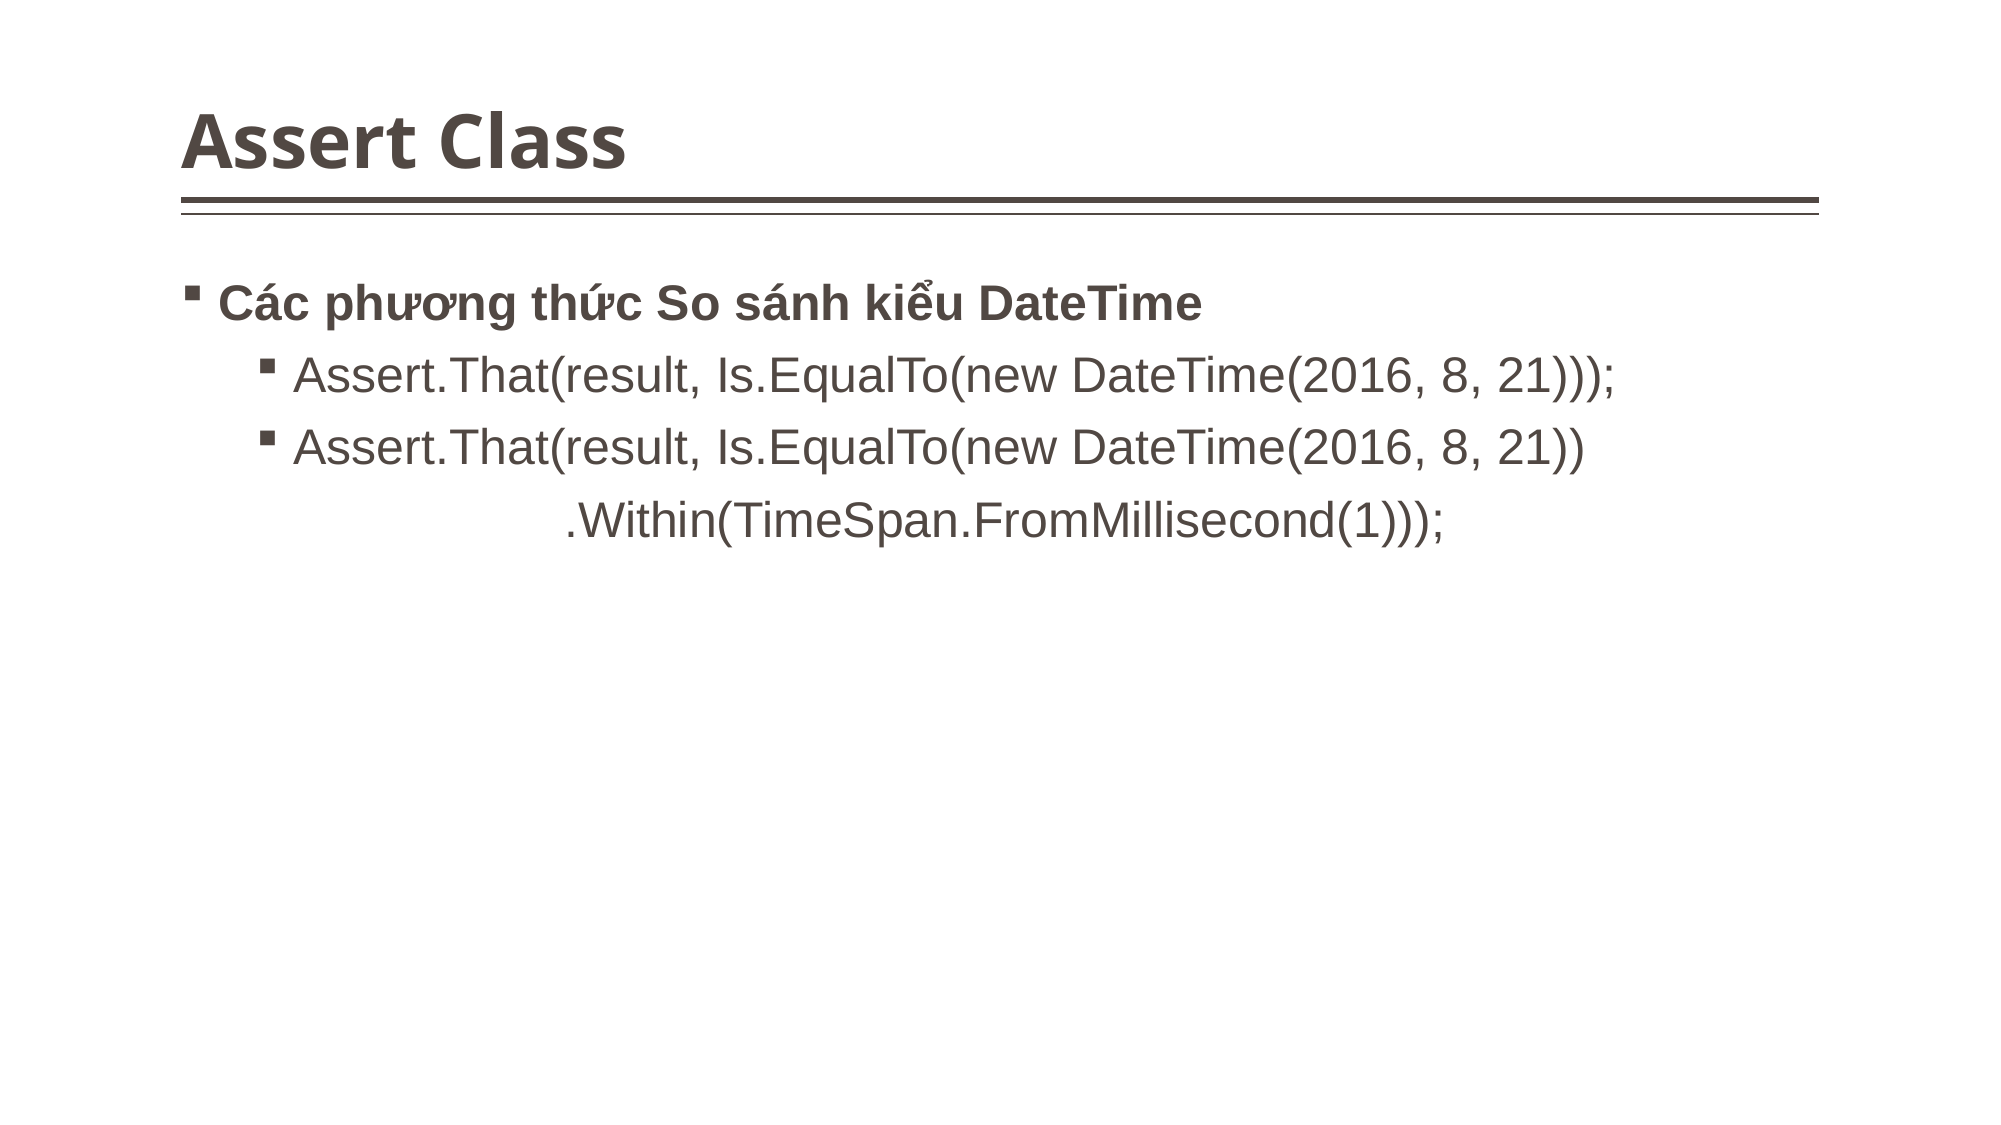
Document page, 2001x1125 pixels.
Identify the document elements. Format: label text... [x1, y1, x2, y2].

list Các phương thức So sánh kiểu DateTime Assert.That(result, Is.EqualTo(new DateTime(2016, 8, 21))); Assert.That(result, Is.EqualTo(new DateTime(2016, 8, 21)) .Within(TimeSpan.FromMillisecond(1))); [181, 262, 1887, 1013]
title Assert Class [181, 12, 1819, 193]
